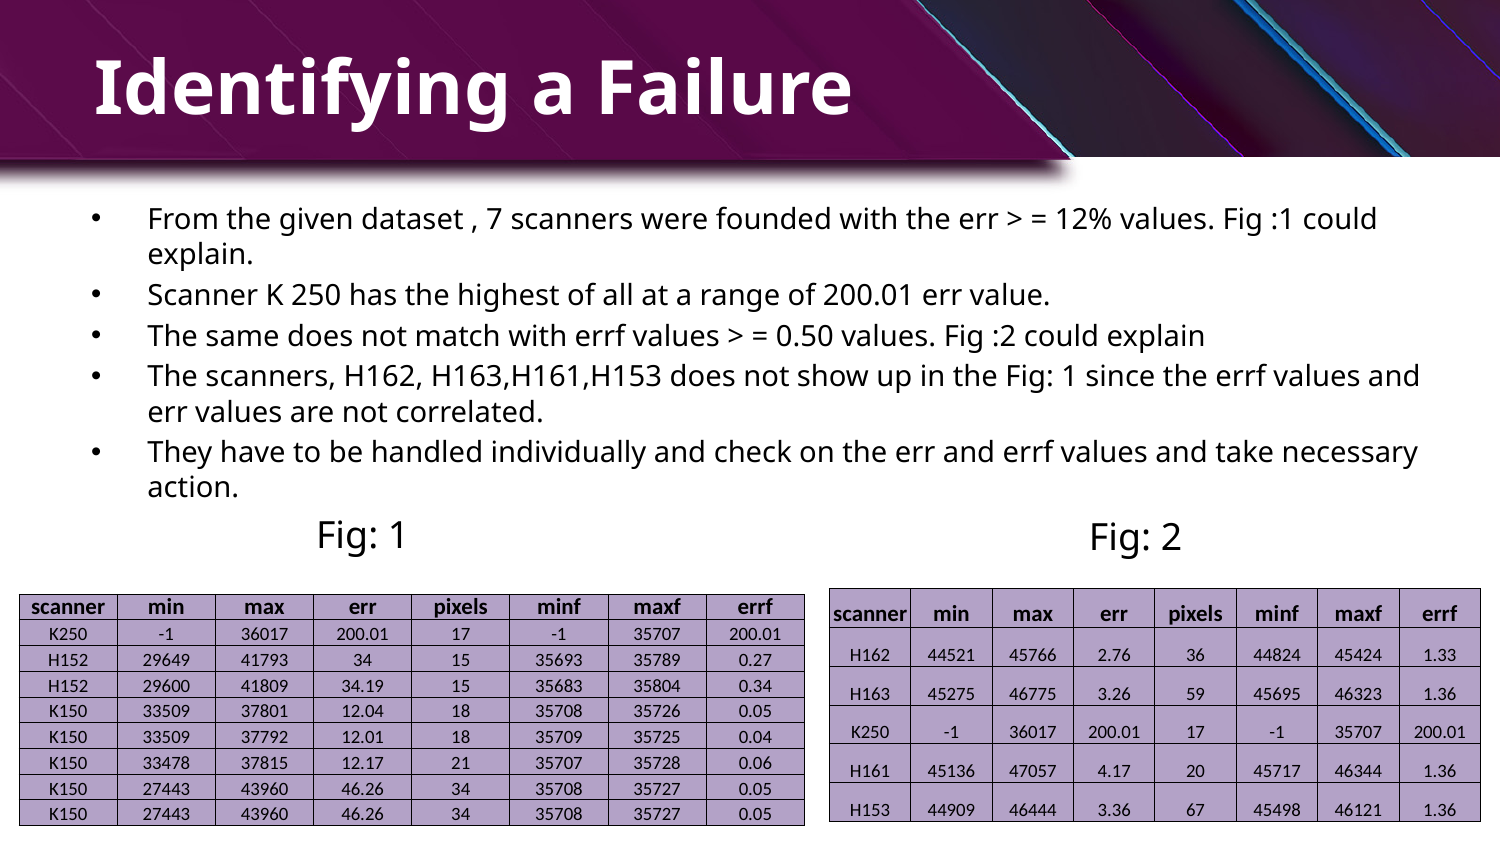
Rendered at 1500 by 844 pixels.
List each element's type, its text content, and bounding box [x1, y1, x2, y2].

table_cell 33509 [118, 723, 215, 748]
table_cell 1.36 [1400, 783, 1480, 821]
table_cell 35725 [609, 723, 706, 748]
table_cell K250 [20, 620, 117, 645]
table_cell 35707 [1318, 706, 1399, 743]
table_cell 35726 [609, 698, 706, 722]
table_cell 35707 [510, 749, 608, 774]
table_cell 12.17 [314, 749, 411, 774]
table_cell H152 [20, 646, 117, 671]
table_cell K150 [20, 723, 117, 748]
table_header maxf [1318, 589, 1399, 627]
table_cell 15 [412, 646, 509, 671]
table_cell 0.05 [707, 698, 804, 722]
table_cell 21 [412, 749, 509, 774]
table_cell 0.05 [707, 775, 804, 799]
picture [0, 0, 1500, 844]
table_cell 35707 [609, 620, 706, 645]
table_cell 46.26 [314, 800, 411, 825]
table_cell 4.17 [1074, 744, 1154, 782]
table_cell 44521 [911, 628, 992, 666]
title Identifying a Failure [79, 22, 1435, 148]
table_cell 43960 [216, 800, 313, 825]
table_cell 35709 [510, 723, 608, 748]
table_cell 59 [1155, 667, 1236, 705]
table_cell 35683 [510, 672, 608, 697]
table_header min [118, 595, 215, 619]
table_cell 200.01 [707, 620, 804, 645]
table_cell 47057 [993, 744, 1073, 782]
table_cell 41809 [216, 672, 313, 697]
table_cell 36017 [216, 620, 313, 645]
table_cell 17 [412, 620, 509, 645]
table_cell 37801 [216, 698, 313, 722]
table_header scanner [830, 589, 910, 627]
table_header err [314, 595, 411, 619]
table_cell K150 [20, 698, 117, 722]
table_cell 35708 [510, 775, 608, 799]
table_header minf [510, 595, 608, 619]
table_cell 29600 [118, 672, 215, 697]
table_cell H163 [830, 667, 910, 705]
table_cell 200.01 [1400, 706, 1480, 743]
table_cell -1 [118, 620, 215, 645]
table_cell H152 [20, 672, 117, 697]
table_cell 35708 [510, 698, 608, 722]
table_cell 200.01 [1074, 706, 1154, 743]
table_cell 46344 [1318, 744, 1399, 782]
table_cell K250 [830, 706, 910, 743]
table_cell 33509 [118, 698, 215, 722]
table_cell H161 [830, 744, 910, 782]
table_cell 1.36 [1400, 744, 1480, 782]
table_cell 34.19 [314, 672, 411, 697]
table_cell 18 [412, 723, 509, 748]
table_header err [1074, 589, 1154, 627]
table_cell 1.36 [1400, 667, 1480, 705]
table_header max [993, 589, 1073, 627]
table_header pixels [412, 595, 509, 619]
table_cell 46444 [993, 783, 1073, 821]
table_header errf [1400, 589, 1480, 627]
table_header max [216, 595, 313, 619]
table_cell 1.33 [1400, 628, 1480, 666]
table_cell 67 [1155, 783, 1236, 821]
table_cell 35727 [609, 775, 706, 799]
table_cell 3.36 [1074, 783, 1154, 821]
table_cell 35708 [510, 800, 608, 825]
table_cell -1 [1237, 706, 1317, 743]
table_cell 46323 [1318, 667, 1399, 705]
table_cell 27443 [118, 775, 215, 799]
table_cell 200.01 [314, 620, 411, 645]
table_cell 0.06 [707, 749, 804, 774]
table_cell K150 [20, 749, 117, 774]
table_cell 34 [314, 646, 411, 671]
table_cell 44909 [911, 783, 992, 821]
table_cell 12.01 [314, 723, 411, 748]
table_header minf [1237, 589, 1317, 627]
table_cell 2.76 [1074, 628, 1154, 666]
table_cell 34 [412, 775, 509, 799]
table_cell 0.05 [707, 800, 804, 825]
table_cell 0.34 [707, 672, 804, 697]
table_cell 0.04 [707, 723, 804, 748]
table_cell 45695 [1237, 667, 1317, 705]
table_cell 35693 [510, 646, 608, 671]
table_cell K150 [20, 775, 117, 799]
table_cell 36 [1155, 628, 1236, 666]
table_cell 36017 [993, 706, 1073, 743]
table_cell 33478 [118, 749, 215, 774]
table_cell 35804 [609, 672, 706, 697]
list From the given dataset , 7 scanners were founded with the err > = 12% values. Fig :1 could explain. Scanner K 250 has the highest of all at a range of 200.01 err value. The same does not match with errf values > = 0.50 values. Fig :2 could explain The scanners, H162, H163,H161,H153 does not show up in the Fig: 1 since the errf values and err values are not correlated. They have to be handled individually and check on the err and errf values and take necessary action. Fig: 1 [76, 192, 1450, 784]
table_cell 45424 [1318, 628, 1399, 666]
table_cell 12.04 [314, 698, 411, 722]
table_cell 18 [412, 698, 509, 722]
table_cell 35789 [609, 646, 706, 671]
table_cell 45275 [911, 667, 992, 705]
table_cell 46775 [993, 667, 1073, 705]
text_box Fig: 2 [1074, 505, 1198, 566]
table_header pixels [1155, 589, 1236, 627]
table_cell 41793 [216, 646, 313, 671]
table_cell -1 [911, 706, 992, 743]
table_cell 27443 [118, 800, 215, 825]
table_cell 0.27 [707, 646, 804, 671]
table_cell 45717 [1237, 744, 1317, 782]
table_cell 35727 [609, 800, 706, 825]
table_cell 44824 [1237, 628, 1317, 666]
table_cell 45766 [993, 628, 1073, 666]
table_cell 45136 [911, 744, 992, 782]
table_cell 45498 [1237, 783, 1317, 821]
table_cell 29649 [118, 646, 215, 671]
table_cell 15 [412, 672, 509, 697]
table_cell 46.26 [314, 775, 411, 799]
table_cell K150 [20, 800, 117, 825]
table_cell H162 [830, 628, 910, 666]
table_cell 37815 [216, 749, 313, 774]
table_cell 46121 [1318, 783, 1399, 821]
table_cell 3.26 [1074, 667, 1154, 705]
table_cell 34 [412, 800, 509, 825]
table_header scanner [20, 595, 117, 619]
table_cell 37792 [216, 723, 313, 748]
table_cell 17 [1155, 706, 1236, 743]
table_cell 35728 [609, 749, 706, 774]
table_cell 20 [1155, 744, 1236, 782]
table_header min [911, 589, 992, 627]
table_header errf [707, 595, 804, 619]
table_cell H153 [830, 783, 910, 821]
table_cell 43960 [216, 775, 313, 799]
table_header maxf [609, 595, 706, 619]
table_cell -1 [510, 620, 608, 645]
